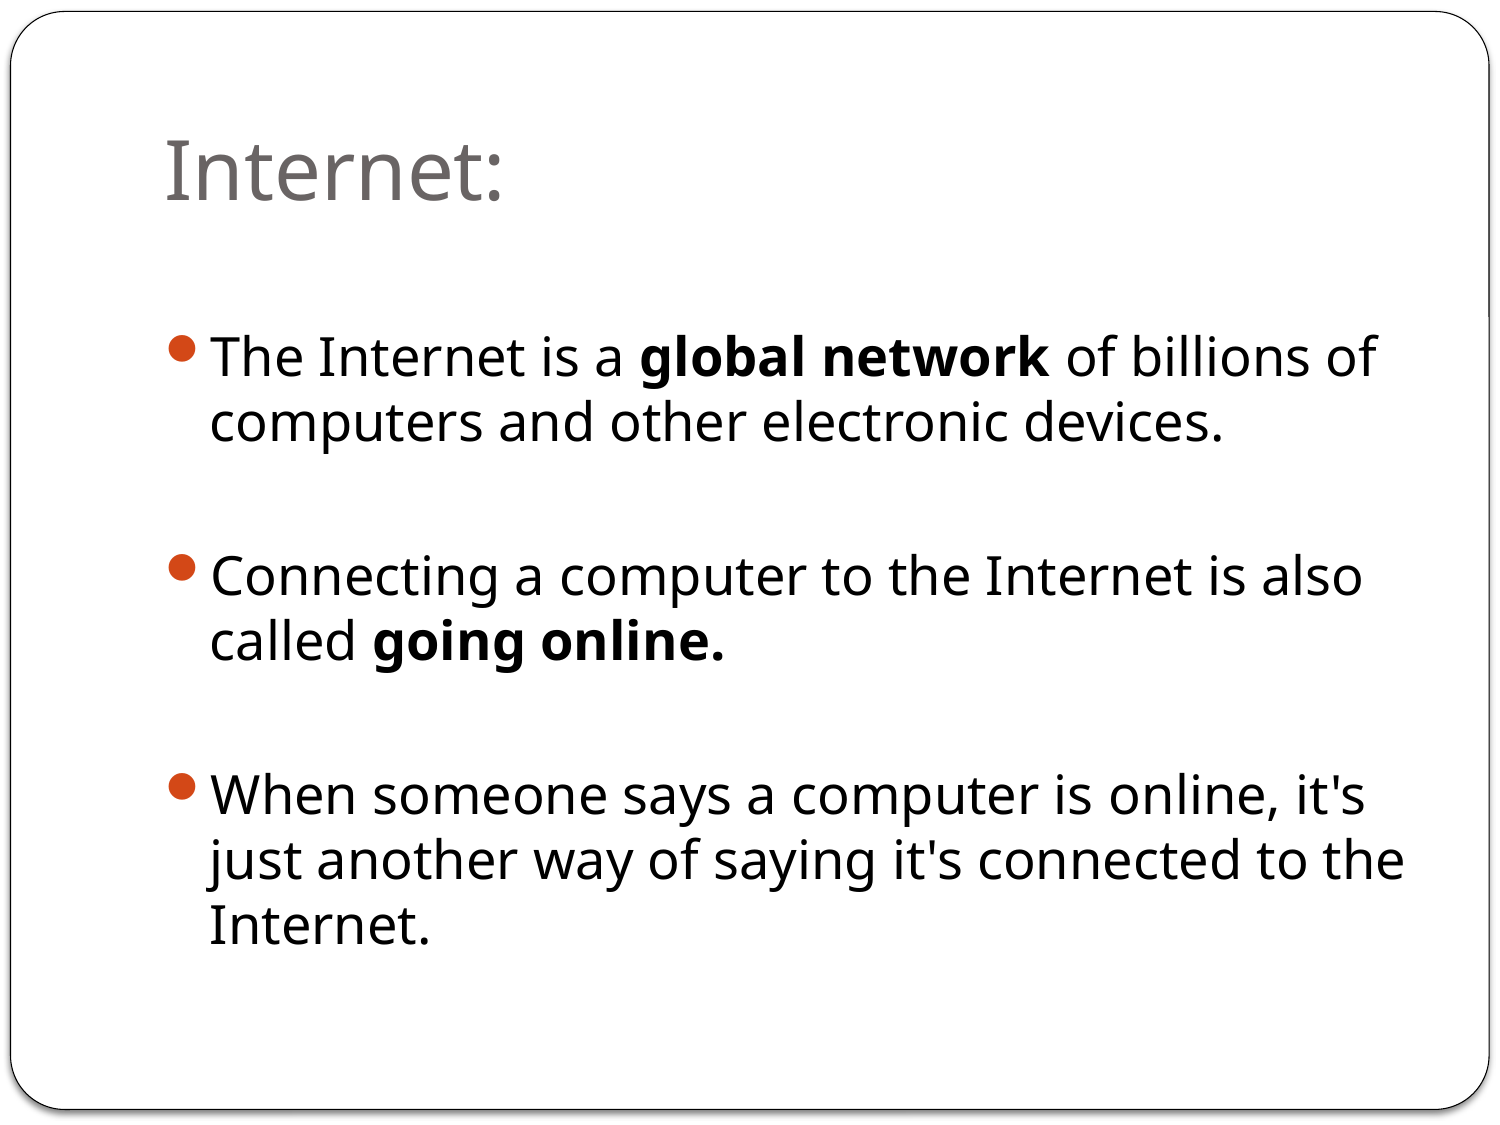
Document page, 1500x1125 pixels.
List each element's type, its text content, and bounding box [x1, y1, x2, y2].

list The Internet is a global network of billions of computers and other electronic devices. Connecting a computer to the Internet is also called going online. When someone says a computer is online, it's just another way of saying it's connected to the Internet. [150, 237, 1425, 988]
title Internet: [150, 45, 1425, 233]
